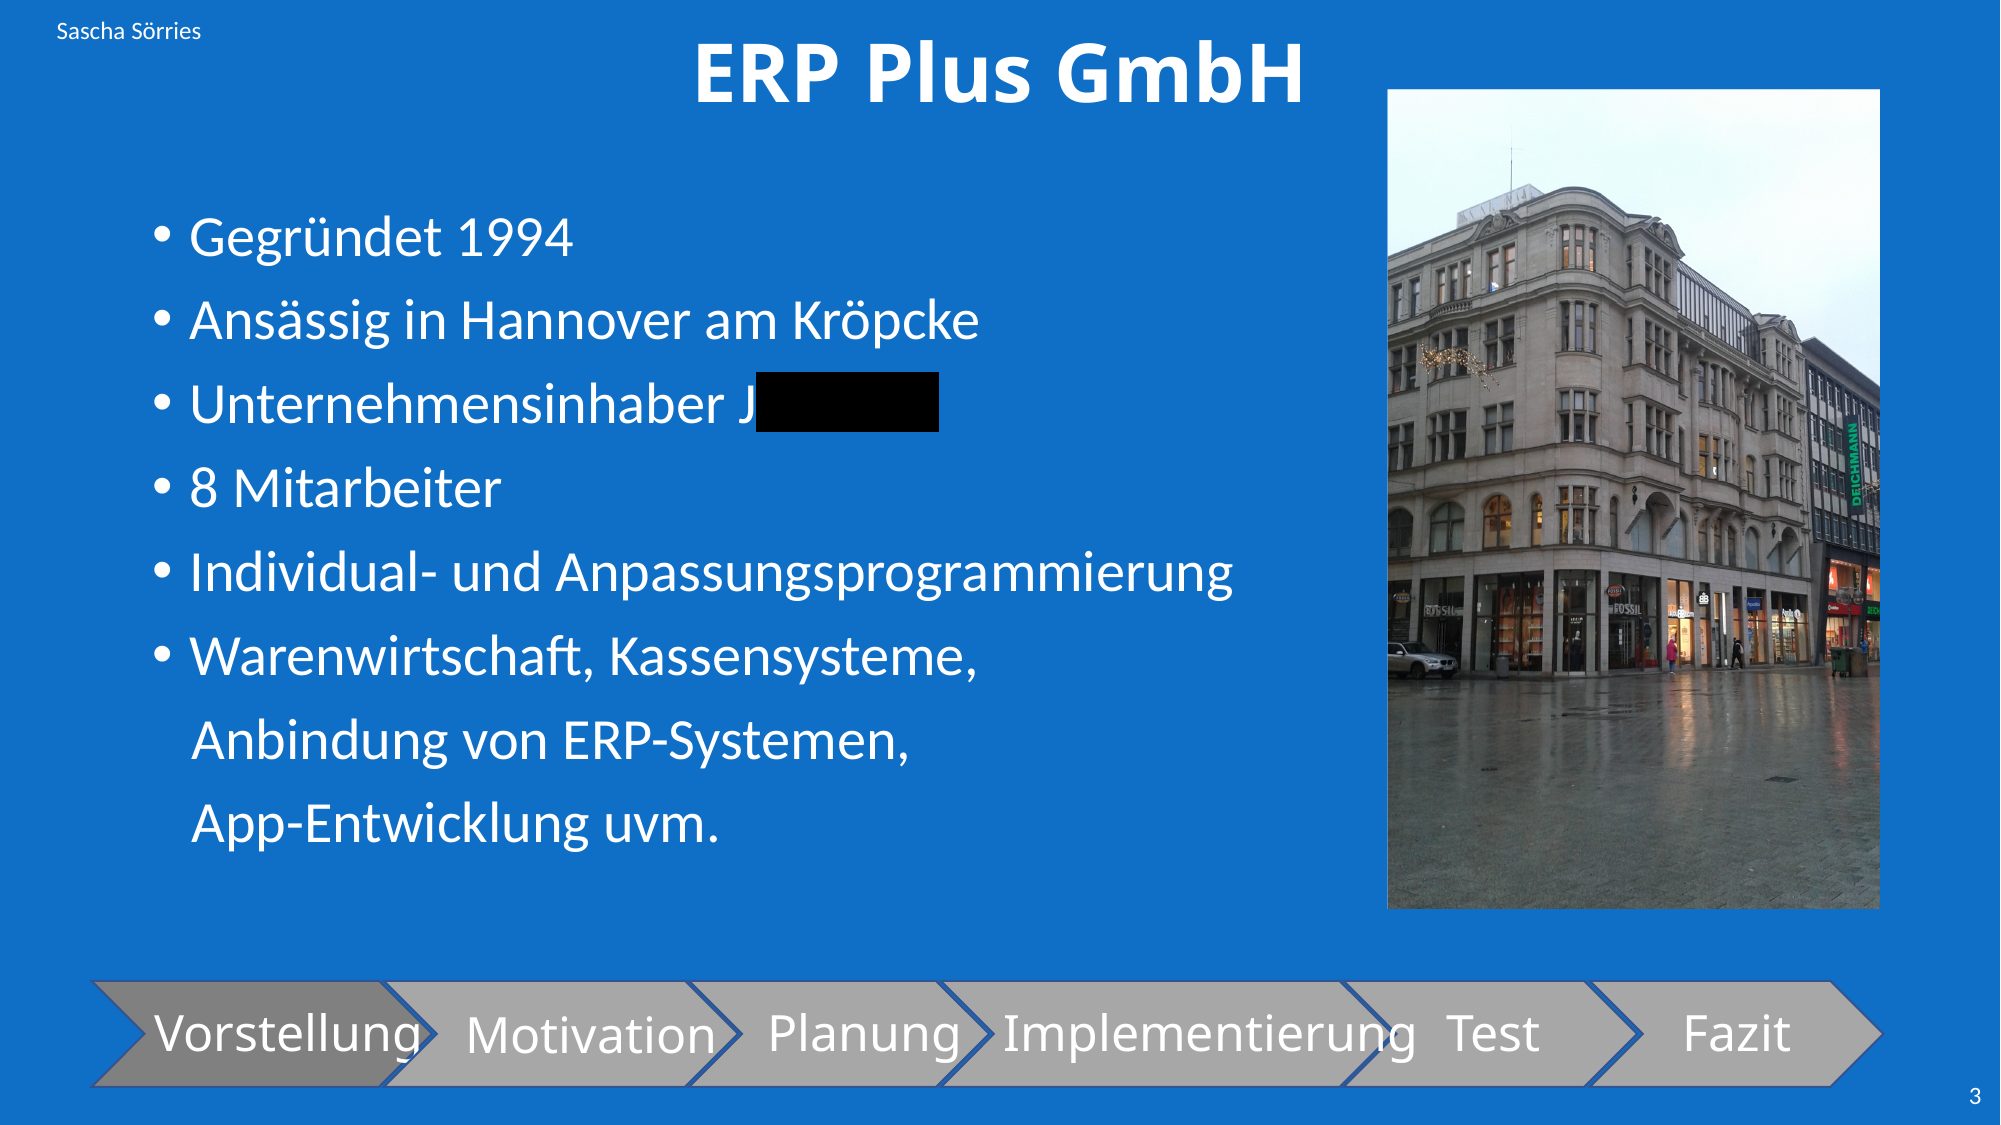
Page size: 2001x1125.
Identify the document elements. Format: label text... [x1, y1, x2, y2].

footer Sascha Sörries [0, 0, 467, 60]
picture [1223, 90, 2000, 909]
title ERP Plus GmbH [137, 24, 1863, 129]
text_box Gegründet 1994 Ansässig in Hannover am Kröpcke Unternehmensinhaber J………… 8 Mitarbeiter Individual- und Anpassungsprogrammierung Warenwirtschaft, Kassensysteme, Anbindung von ERP-Systemen, App-Entwicklung uvm. [137, 198, 1863, 888]
slide_number 3 [1898, 1065, 1997, 1125]
text_box [756, 372, 939, 432]
